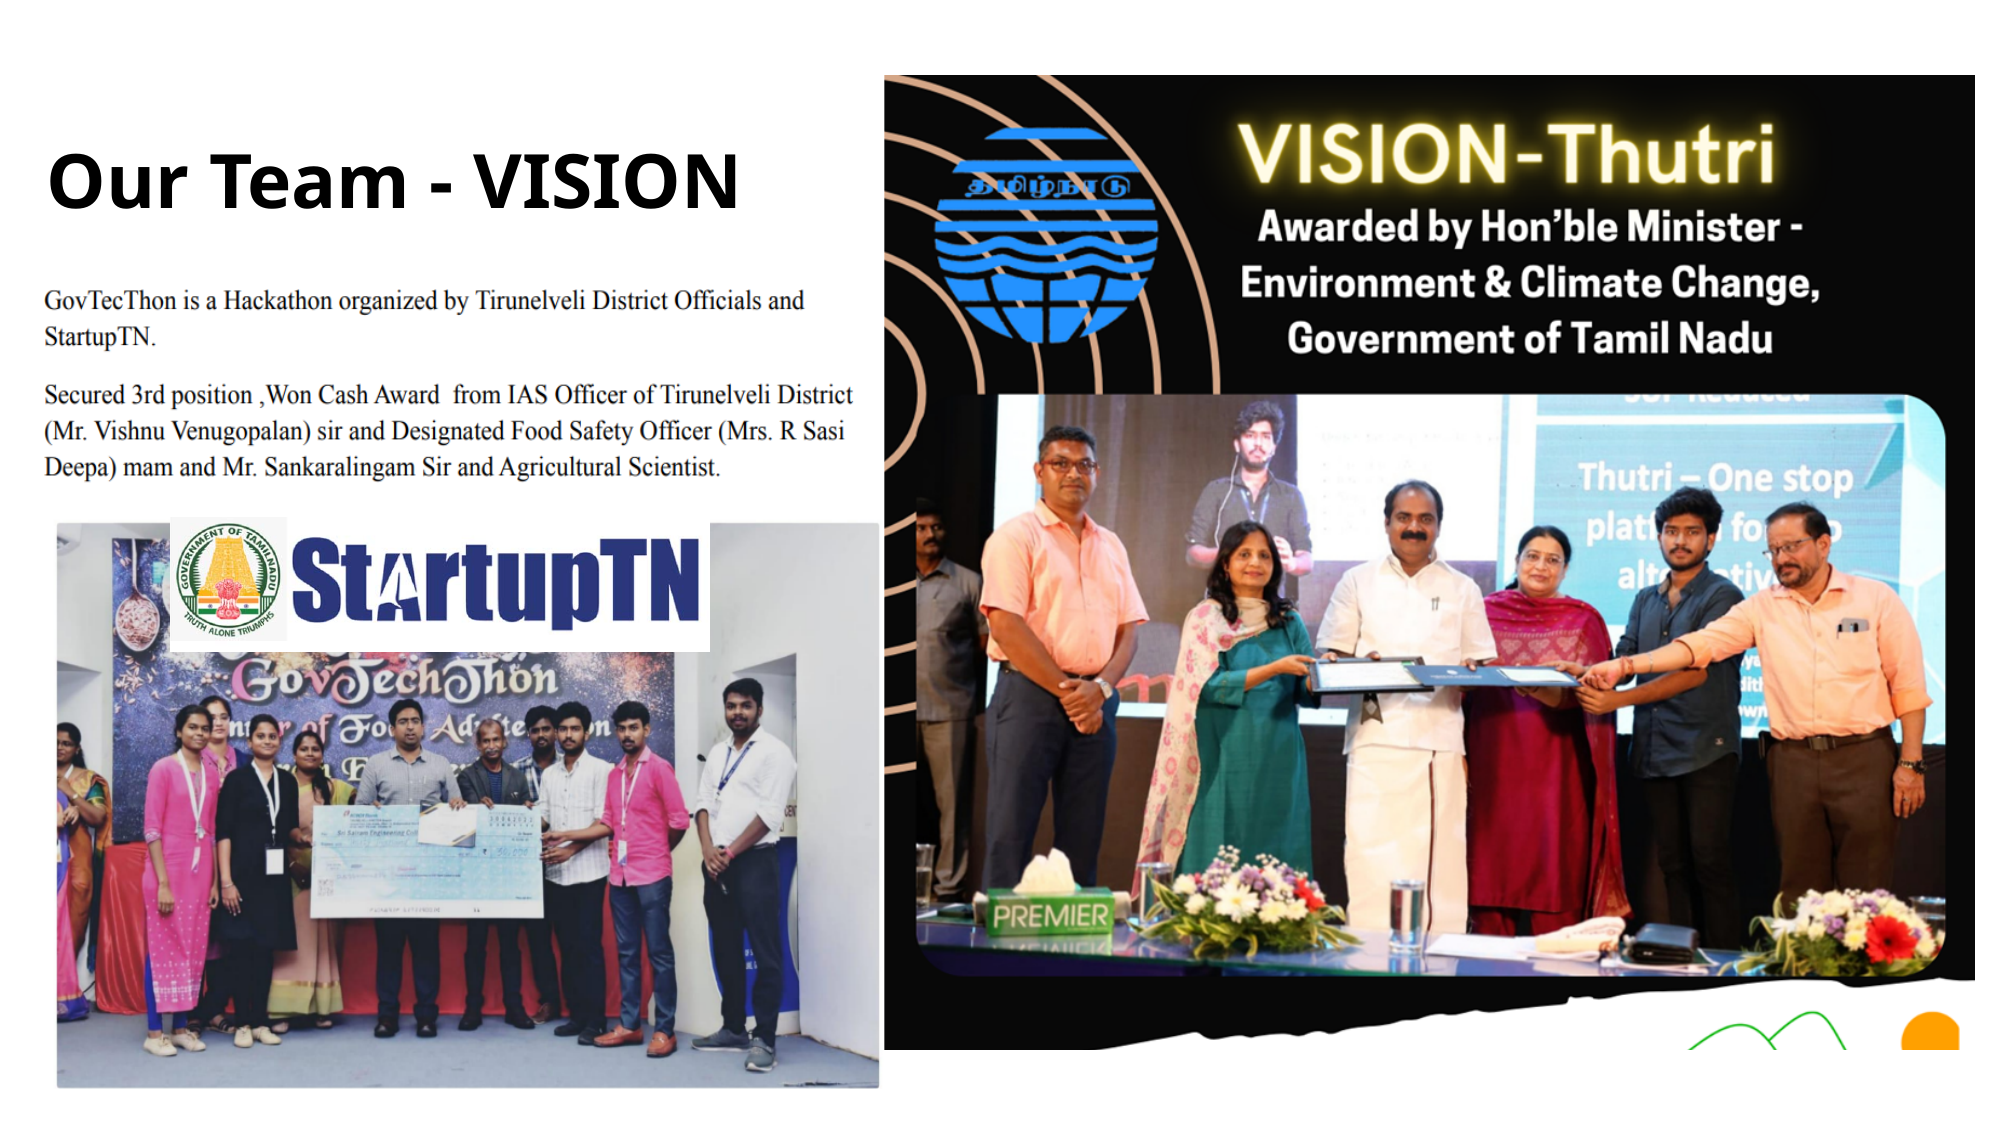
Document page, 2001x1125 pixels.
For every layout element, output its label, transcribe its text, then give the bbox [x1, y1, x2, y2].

title Our Team - VISION [31, 118, 863, 252]
picture [27, 75, 1976, 1090]
